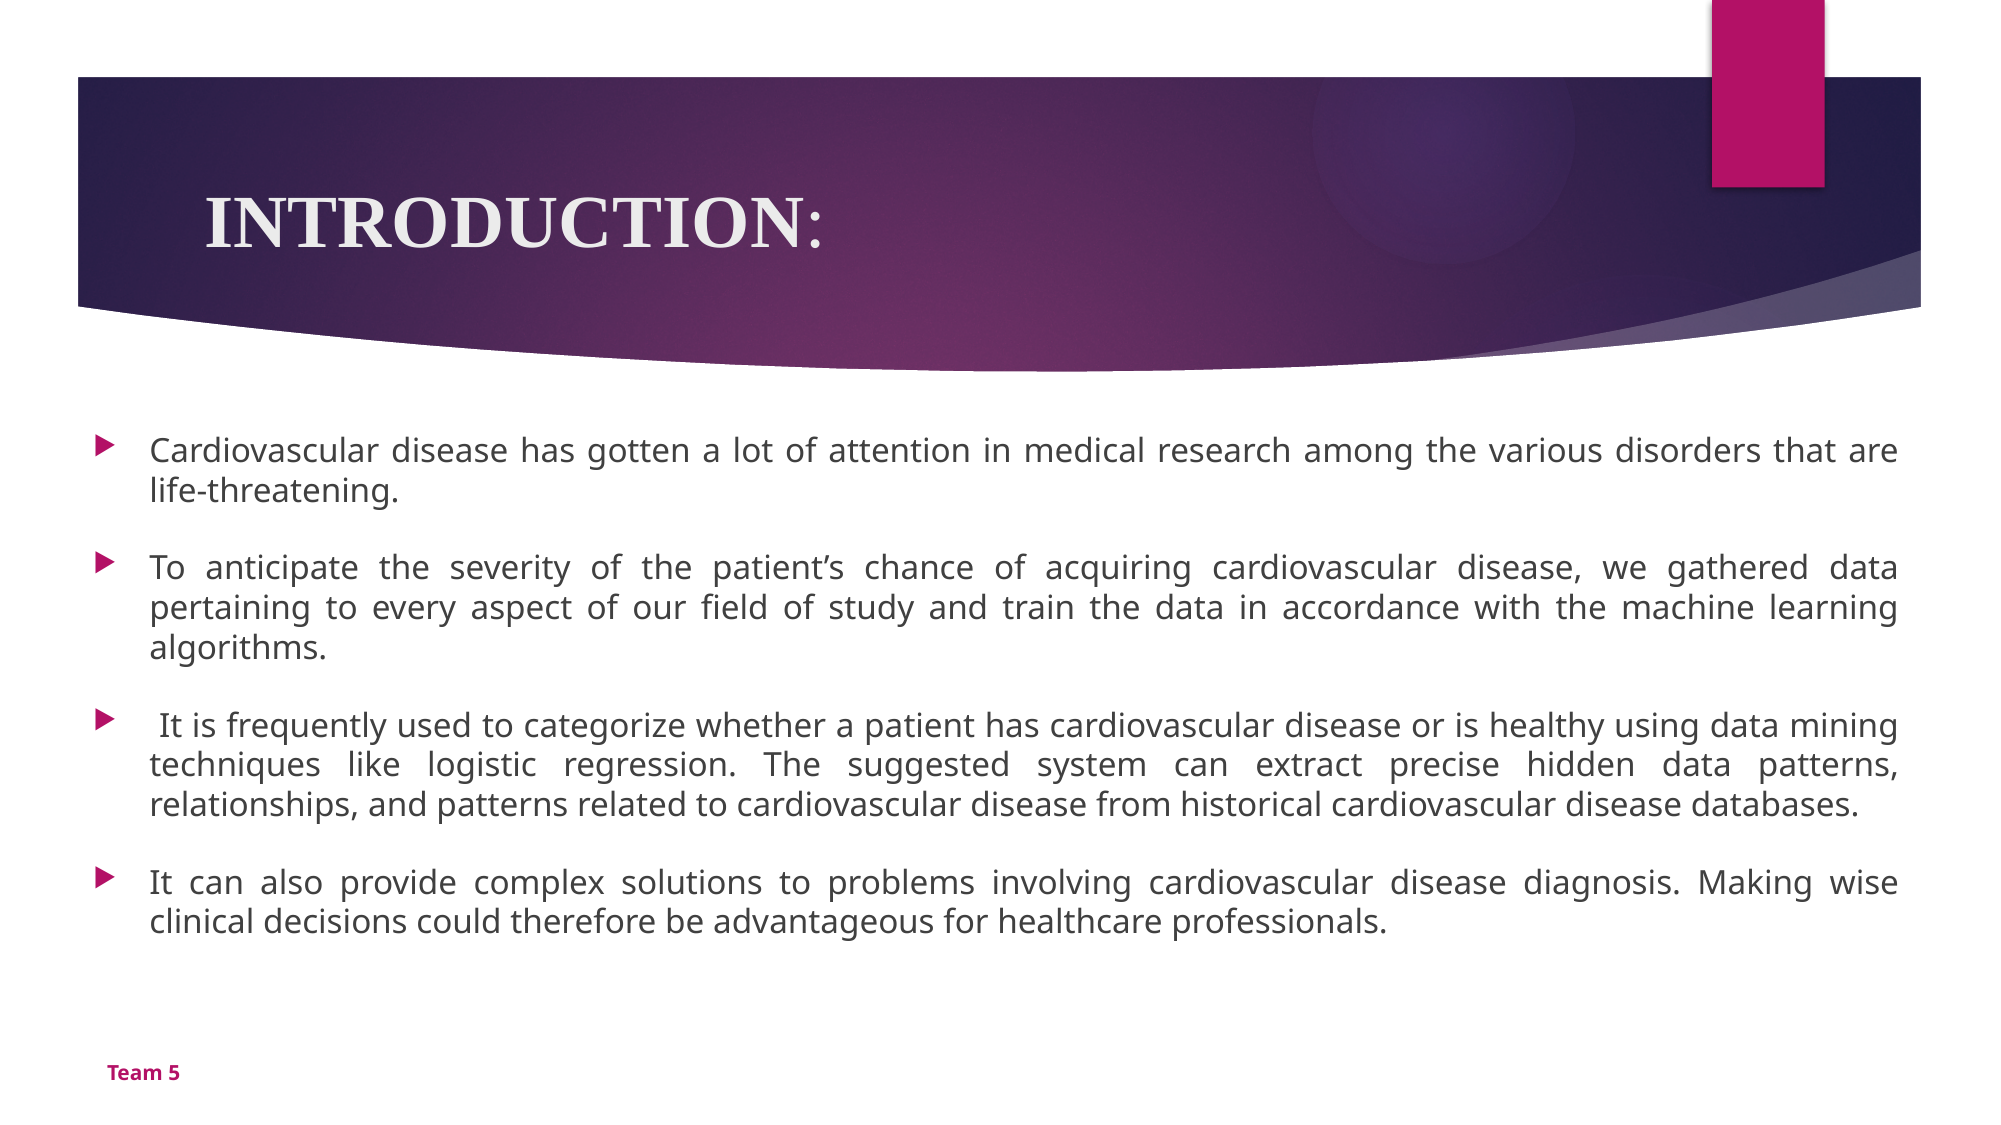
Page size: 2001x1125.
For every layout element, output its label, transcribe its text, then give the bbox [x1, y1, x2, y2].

footer Team 5 [92, 1048, 726, 1099]
title INTRODUCTION: [189, 159, 1627, 276]
list Cardiovascular disease has gotten a lot of attention in medical research among the various disorders that are life-threatening. To anticipate the severity of the patient’s chance of acquiring cardiovascular disease, we gathered data pertaining to every aspect of our field of study and train the data in accordance with the machine learning algorithms. It is frequently used to categorize whether a patient has cardiovascular disease or is healthy using data mining techniques like logistic regression. The suggested system can extract precise hidden data patterns, relationships, and patterns related to cardiovascular disease from historical cardiovascular disease databases. It can also provide complex solutions to problems involving cardiovascular disease diagnosis. Making wise clinical decisions could therefore be advantageous for healthcare professionals. [78, 334, 1918, 1049]
